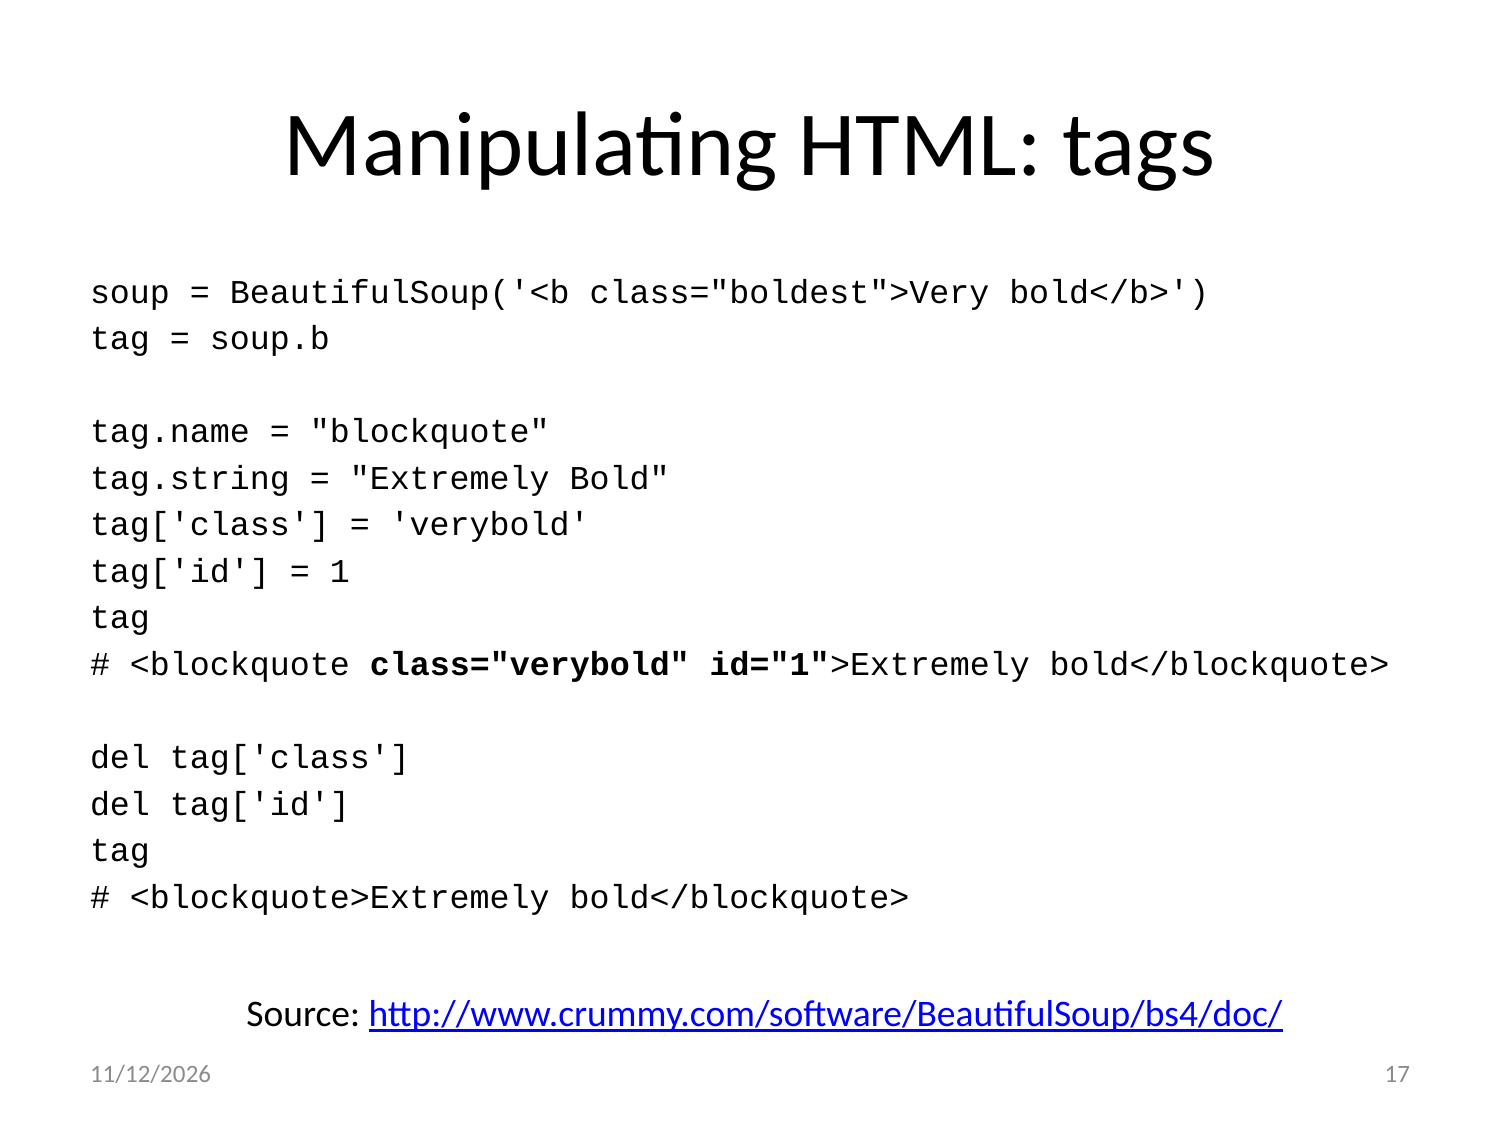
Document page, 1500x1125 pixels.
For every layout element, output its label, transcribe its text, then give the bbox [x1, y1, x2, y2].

title Manipulating HTML: tags [75, 45, 1425, 233]
text_box Source: http://www.crummy.com/software/BeautifulSoup/bs4/doc/ [231, 982, 1299, 1042]
slide_number 17 [1074, 1042, 1425, 1103]
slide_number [75, 1042, 425, 1103]
list soup = BeautifulSoup('<b class="boldest">Very bold</b>') tag = soup.b tag.name = "blockquote" tag.string = "Extremely Bold" tag['class'] = 'verybold' tag['id'] = 1 tag # <blockquote class="verybold" id="1">Extremely bold</blockquote> del tag['class'] del tag['id'] tag # <blockquote>Extremely bold</blockquote> [75, 262, 1425, 1005]
